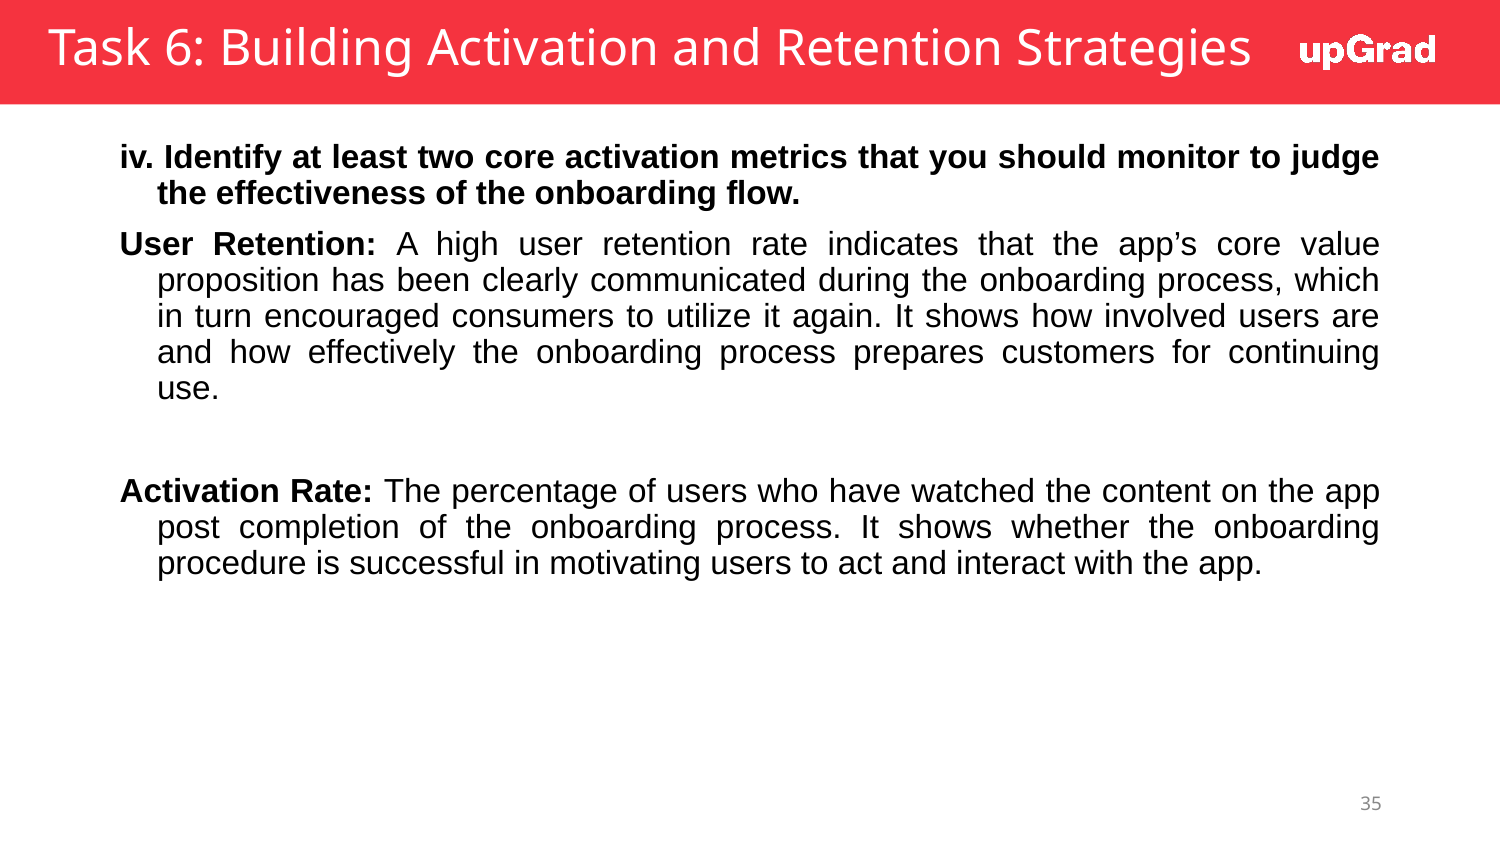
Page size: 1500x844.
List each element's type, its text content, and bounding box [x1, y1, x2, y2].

list iv. Identify at least two core activation metrics that you should monitor to judge the effectiveness of the onboarding flow. User Retention: A high user retention rate indicates that the app’s core value proposition has been clearly communicated during the onboarding process, which in turn encouraged consumers to utilize it again. It shows how involved users are and how effectively the onboarding process prepares customers for continuing use. Activation Rate: The percentage of users who have watched the content on the app post completion of the onboarding process. It shows whether the onboarding procedure is successful in motivating users to act and interact with the app. [67, 132, 1397, 783]
slide_number 35 [1059, 783, 1397, 827]
picture [1300, 34, 1435, 70]
title Task 6: Building Activation and Retention Strategies [33, 18, 1300, 82]
